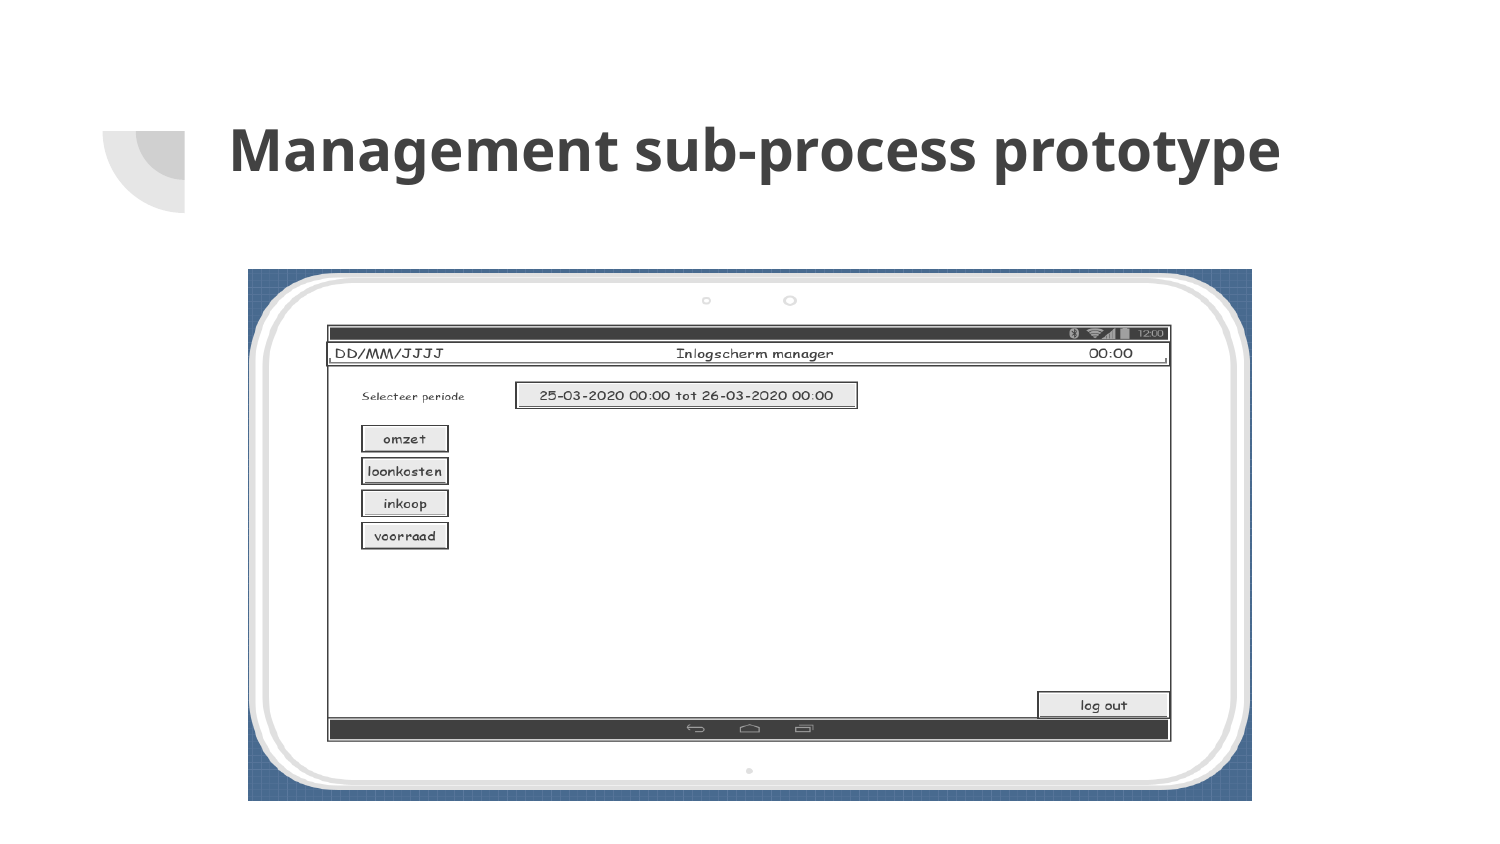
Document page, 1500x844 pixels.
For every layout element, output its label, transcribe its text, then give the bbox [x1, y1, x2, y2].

title Management sub-process prototype [213, 98, 1368, 263]
picture [247, 268, 1253, 801]
